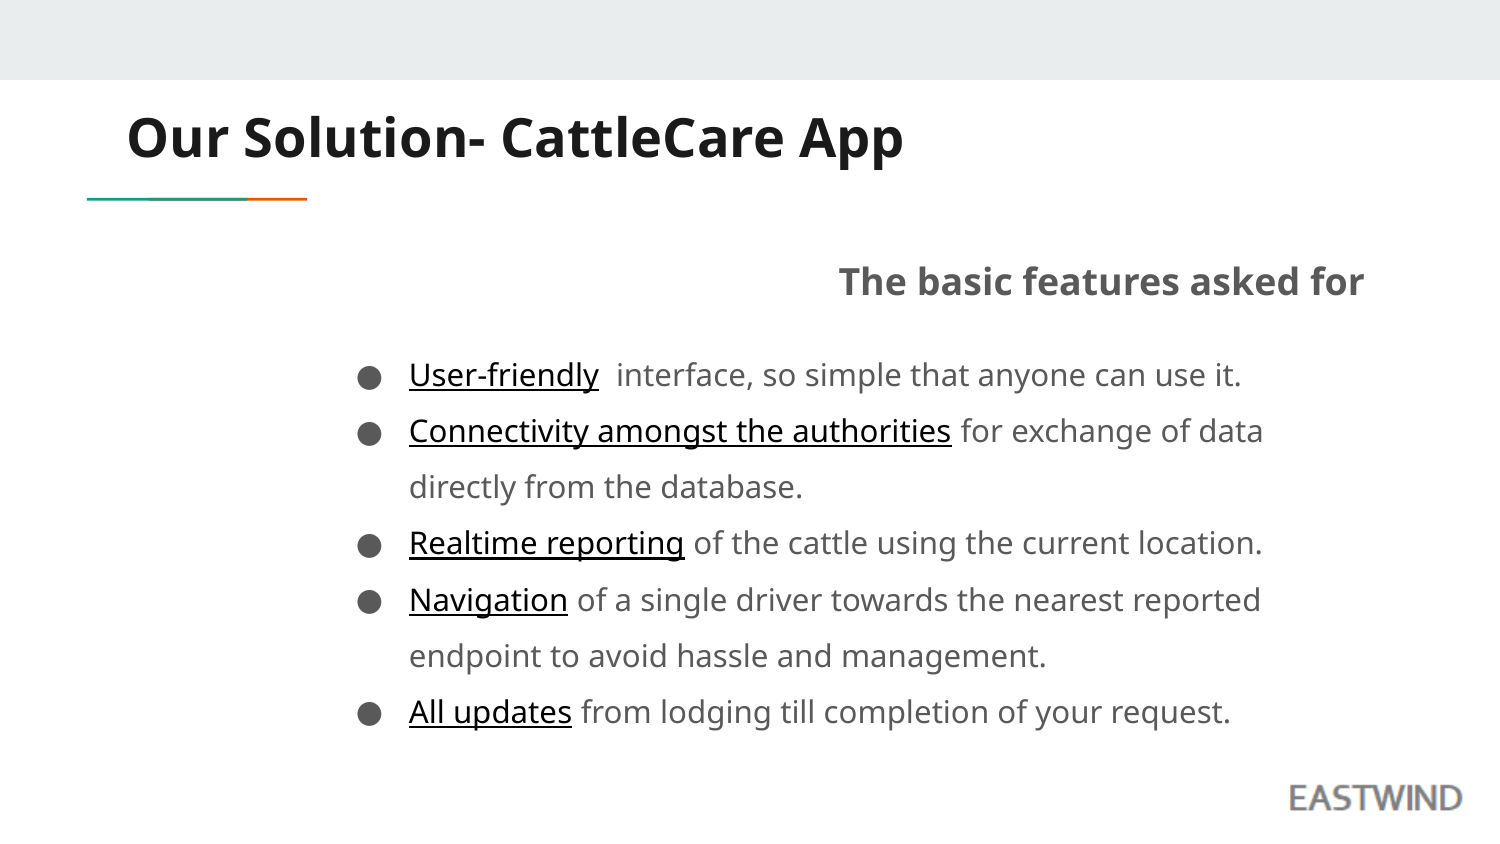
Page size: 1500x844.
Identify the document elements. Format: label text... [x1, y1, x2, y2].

picture [1263, 763, 1500, 844]
title Our Solution- CattleCare App [111, 87, 1373, 224]
list The basic features asked for User-friendly interface, so simple that anyone can use it. Connectivity amongst the authorities for exchange of data directly from the database. Realtime reporting of the cattle using the current location. Navigation of a single driver towards the nearest reported endpoint to avoid hassle and management. All updates from lodging till completion of your request. [318, 236, 1381, 777]
